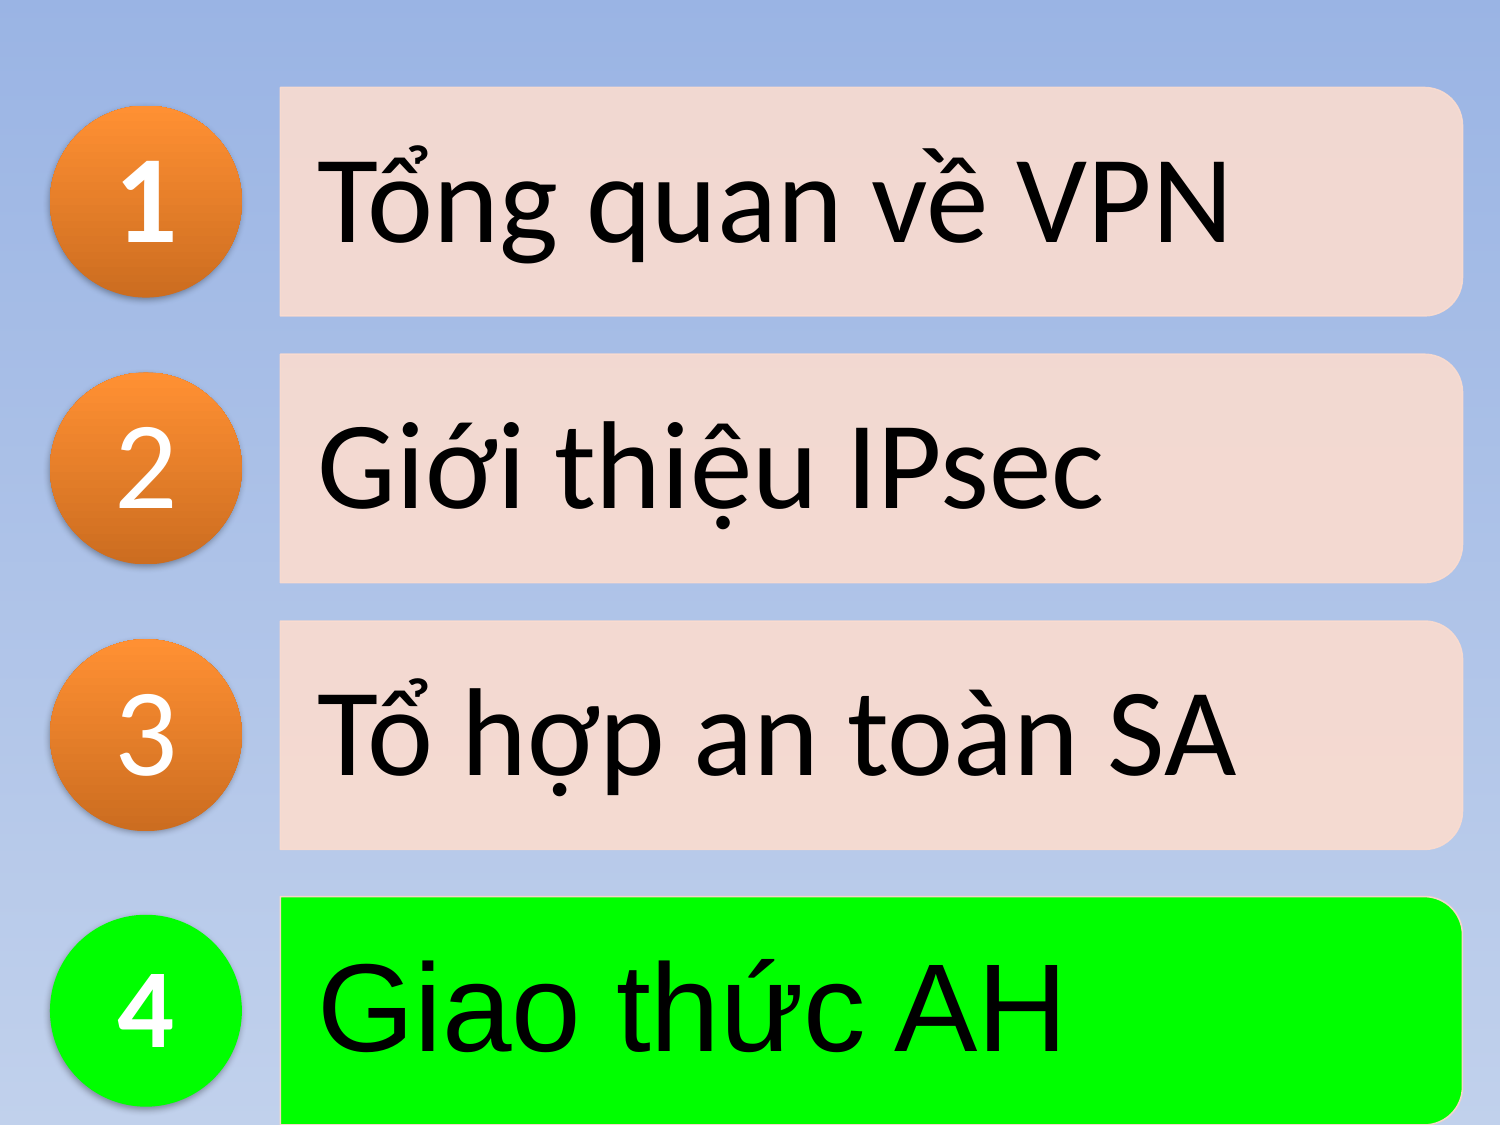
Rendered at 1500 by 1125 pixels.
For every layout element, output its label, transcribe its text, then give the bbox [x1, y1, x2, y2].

text_box Giao thức AH [279, 1095, 1463, 1125]
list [49, 37, 1463, 1088]
text_box 4 [103, 1097, 188, 1107]
